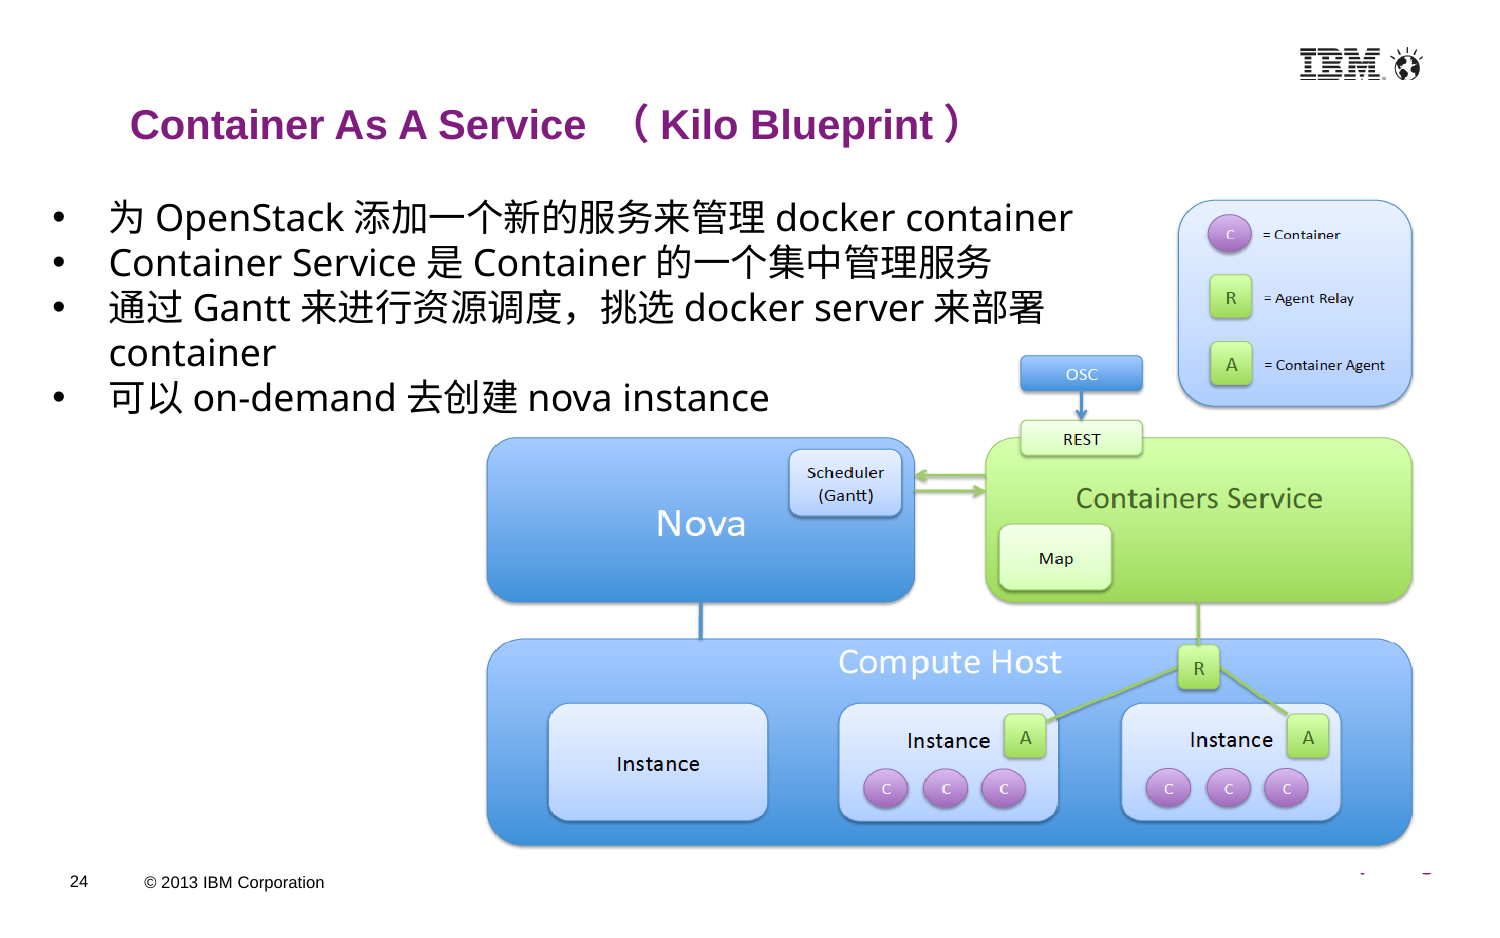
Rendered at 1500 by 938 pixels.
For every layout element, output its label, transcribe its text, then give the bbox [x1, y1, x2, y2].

text_box 为OpenStack添加一个新的服务来管理docker container Container Service是Container的一个集中管理服务 通过Gantt来进行资源调度，挑选docker server来部署container 可以on-demand去创建nova instance [37, 186, 435, 482]
picture [440, 180, 1451, 873]
title Container As A Service （Kilo Blueprint） [115, 90, 1425, 186]
